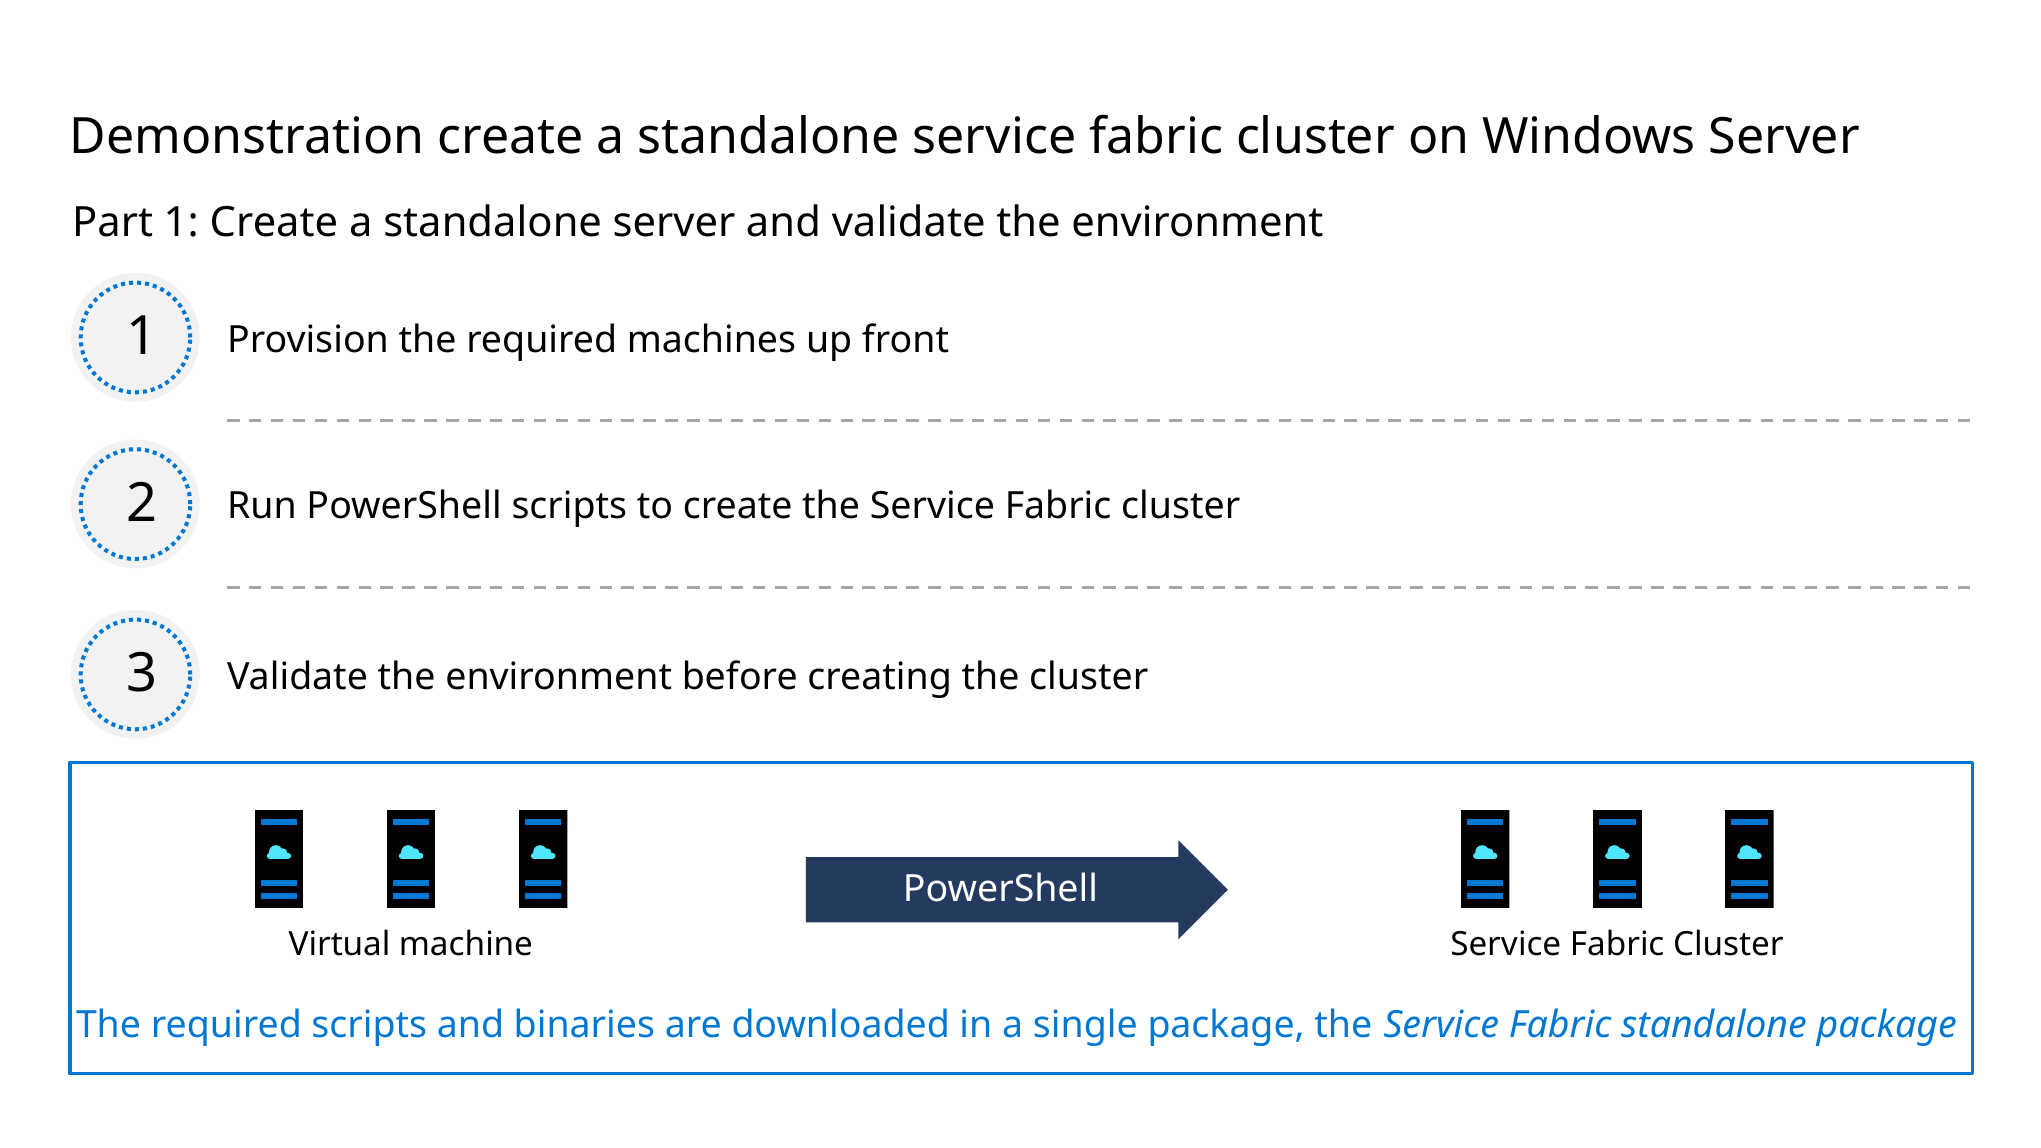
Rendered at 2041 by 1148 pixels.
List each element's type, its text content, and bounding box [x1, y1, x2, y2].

picture [70, 438, 200, 569]
text_box Provision the required machines up front [226, 314, 1971, 360]
text_box Validate the environment before creating the cluster [226, 651, 1971, 697]
text_box Part 1: Create a standalone server and validate the environment [71, 194, 1973, 263]
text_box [69, 762, 1973, 1074]
picture [70, 609, 200, 739]
title Demonstration create a standalone service fabric cluster on Windows Server [70, 103, 1969, 165]
text_box Run PowerShell scripts to create the Service Fabric cluster [226, 480, 1971, 527]
picture [70, 272, 200, 402]
